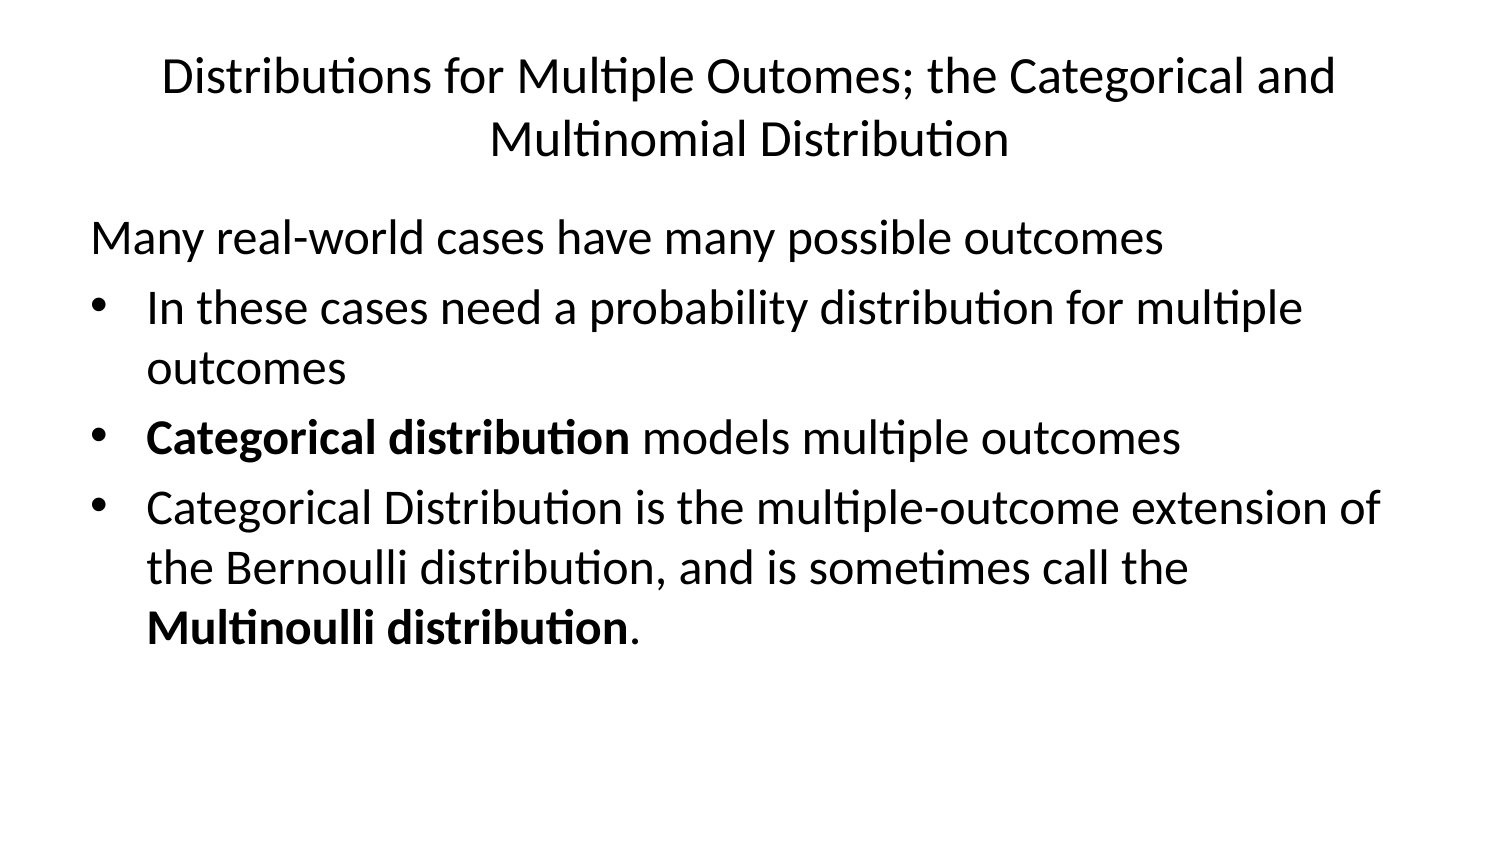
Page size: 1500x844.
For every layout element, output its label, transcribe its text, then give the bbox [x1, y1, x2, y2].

title Distributions for Multiple Outomes; the Categorical and Multinomial Distribution [75, 33, 1425, 175]
list Many real-world cases have many possible outcomes In these cases need a probability distribution for multiple outcomes Categorical distribution models multiple outcomes Categorical Distribution is the multiple-outcome extension of the Bernoulli distribution, and is sometimes call the Multinoulli distribution. [75, 196, 1425, 754]
